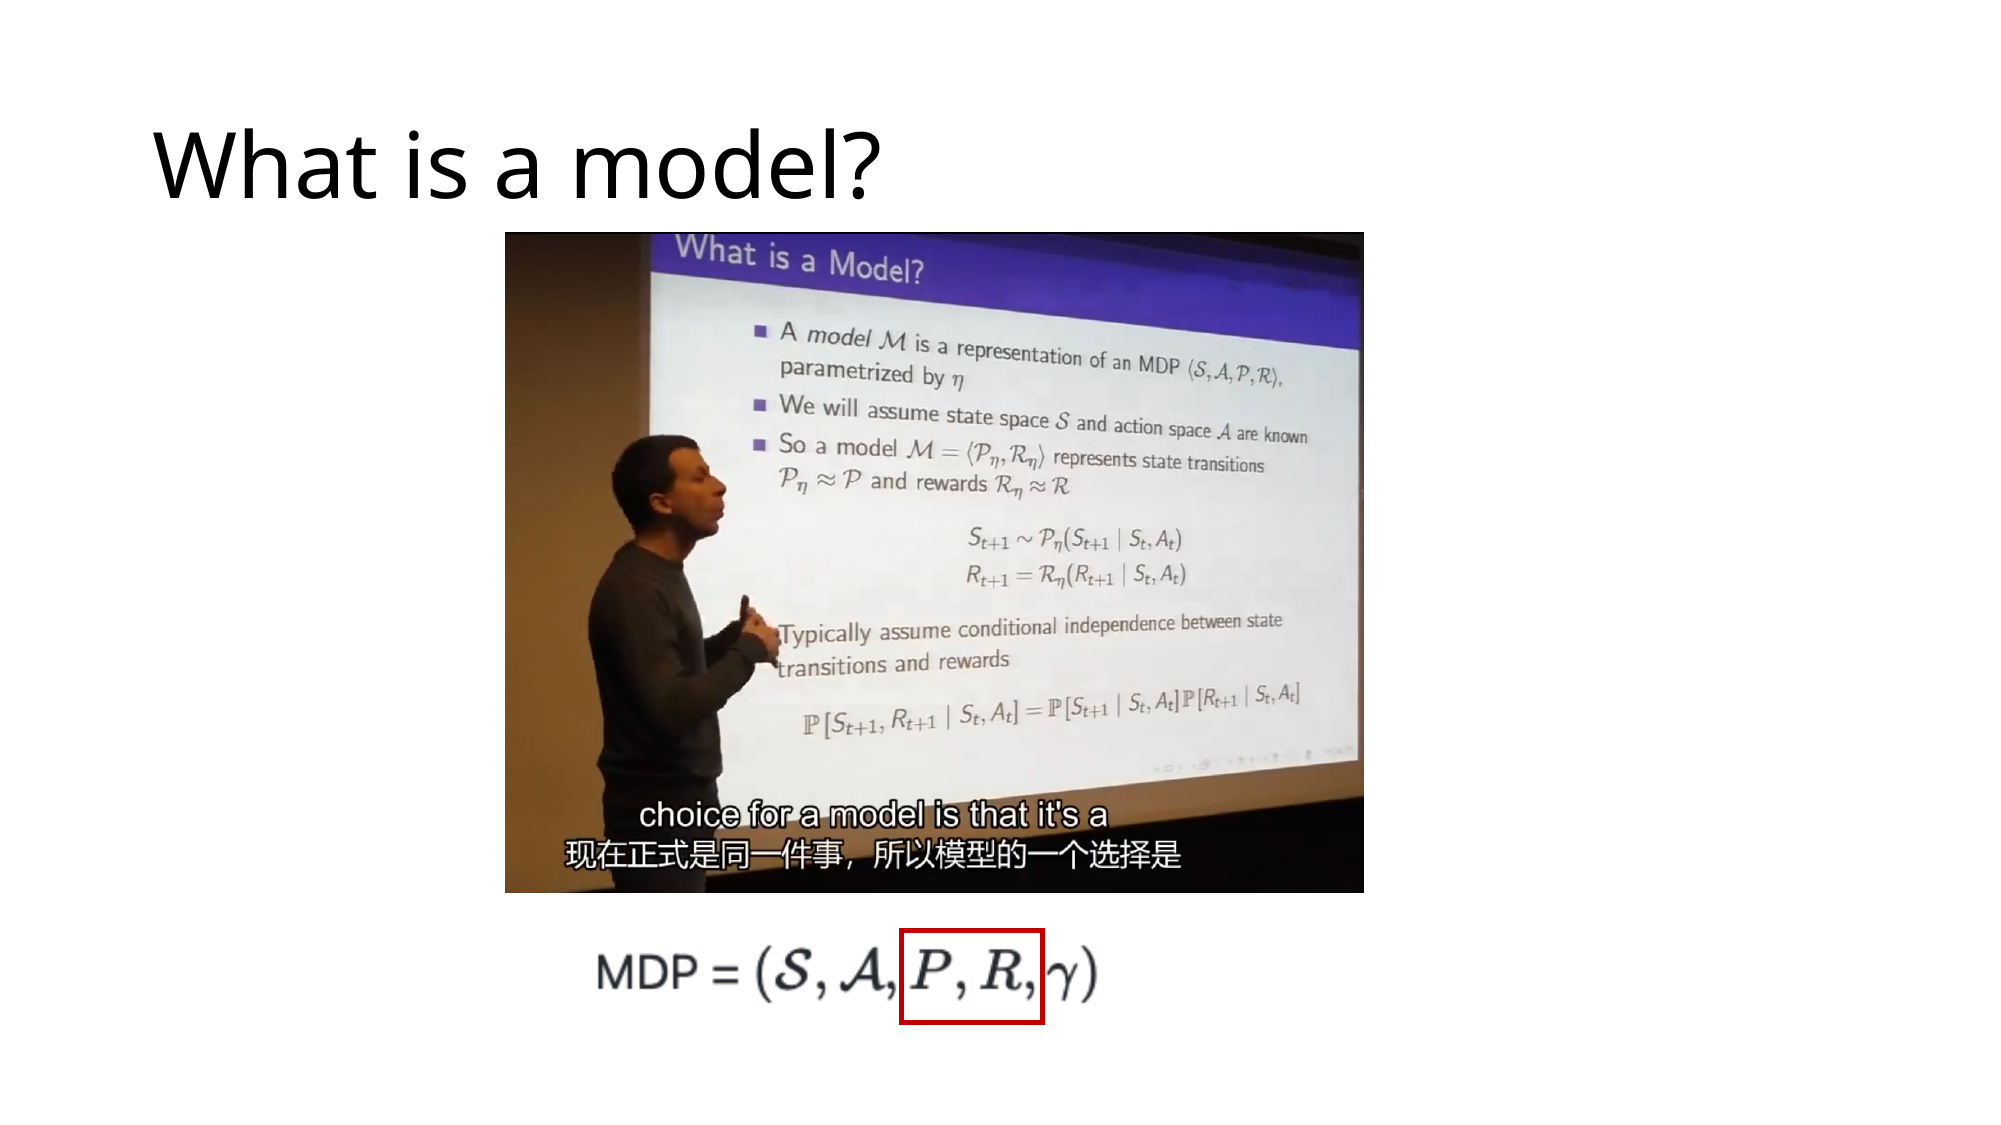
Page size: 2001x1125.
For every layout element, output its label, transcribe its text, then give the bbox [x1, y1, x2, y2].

text_box [900, 929, 1043, 939]
title What is a model? [137, 59, 1863, 278]
picture [505, 232, 1364, 893]
text_box [900, 1013, 1043, 1023]
picture [589, 939, 1117, 1013]
